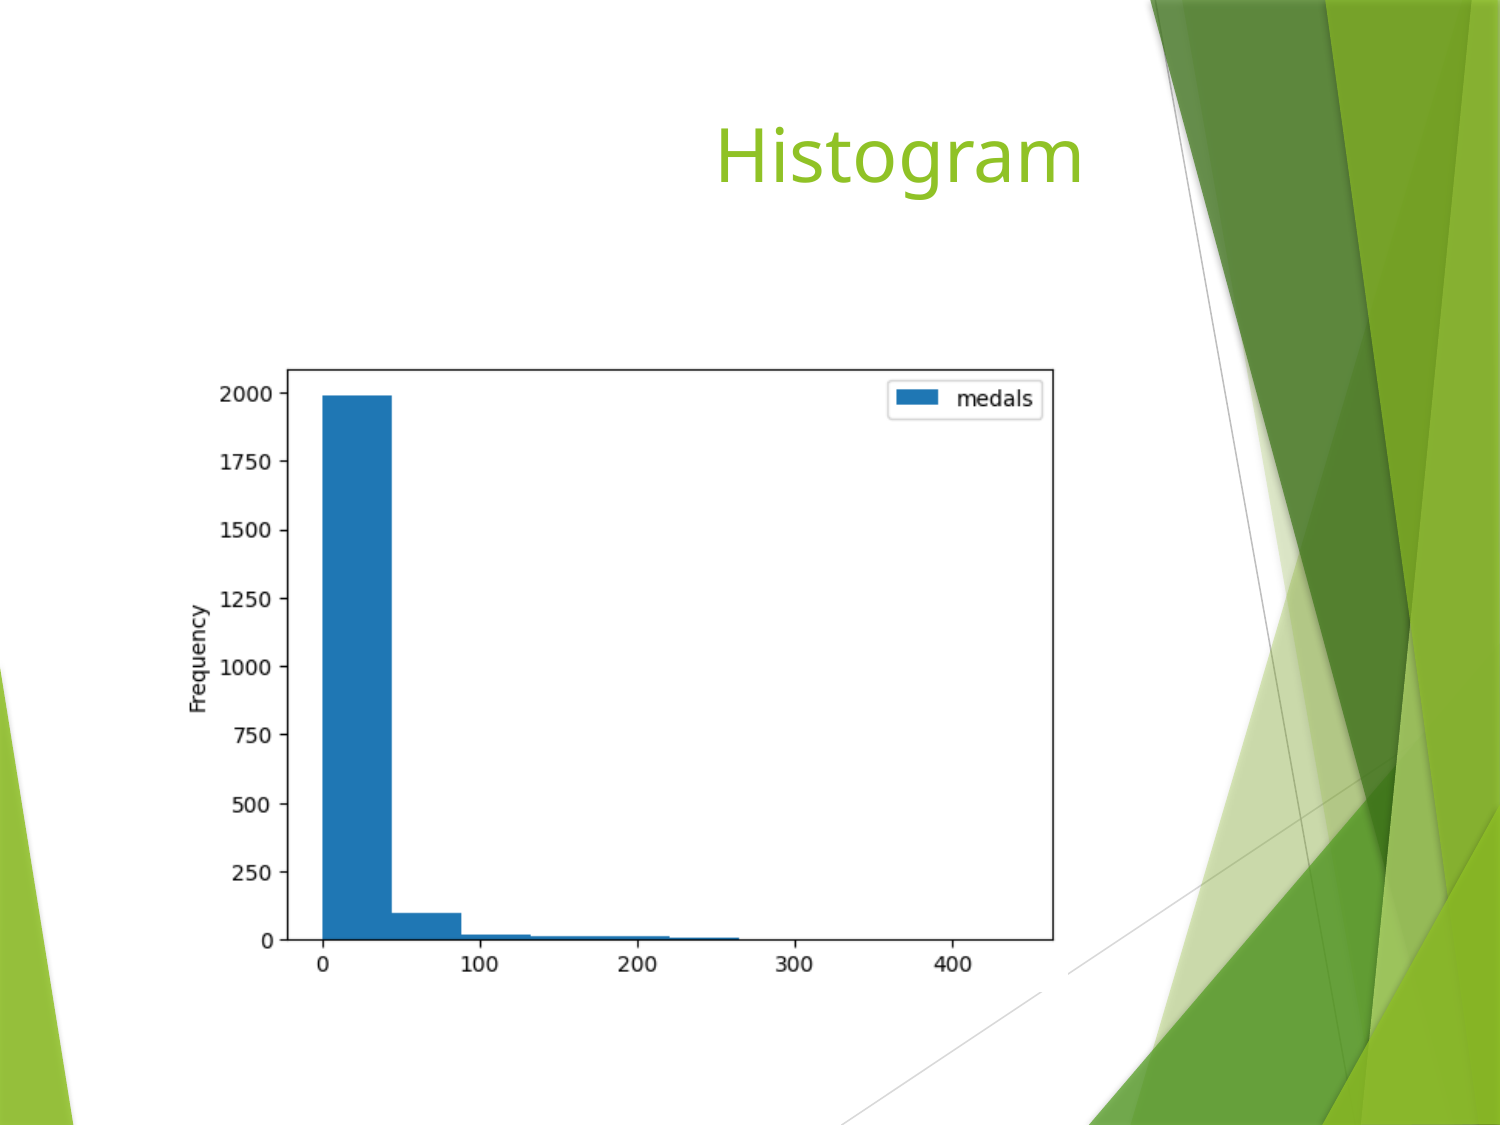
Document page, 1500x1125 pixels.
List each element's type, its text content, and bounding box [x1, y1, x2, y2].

title Histogram [99, 99, 1142, 317]
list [173, 353, 1069, 992]
